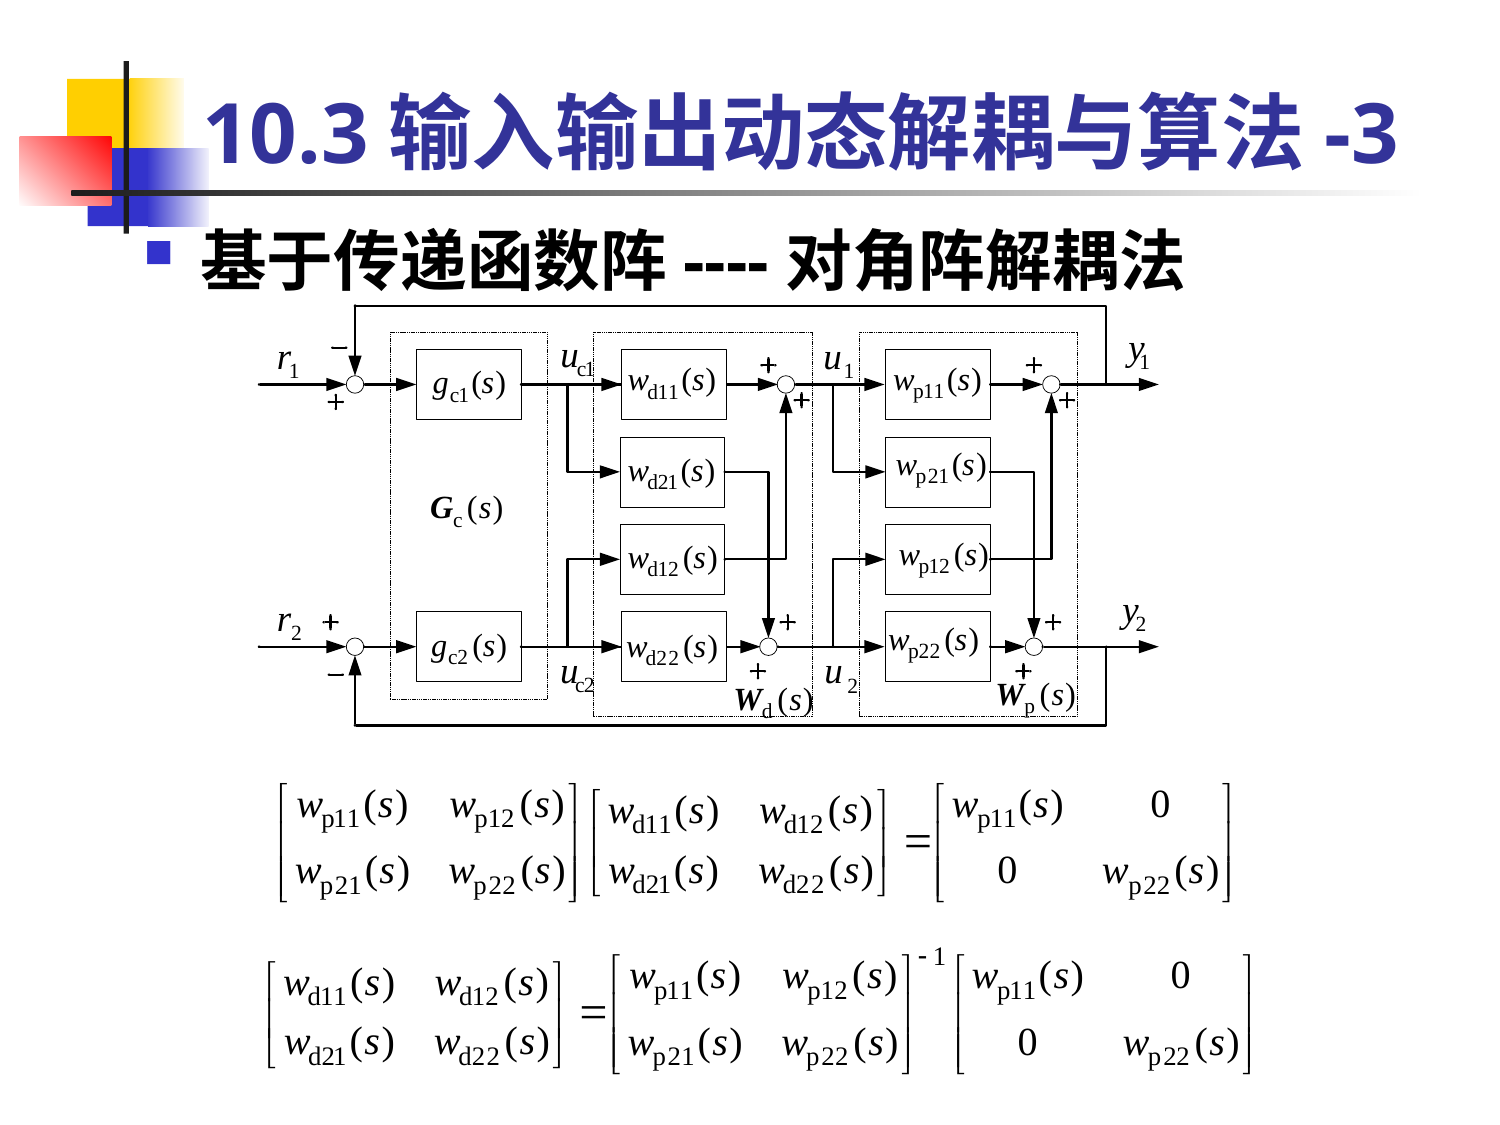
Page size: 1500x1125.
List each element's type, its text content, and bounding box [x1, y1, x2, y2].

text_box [233, 280, 1184, 751]
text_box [268, 772, 1246, 915]
list 基于传递函数阵----对角阵解耦法 [128, 210, 1470, 1007]
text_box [257, 936, 1269, 1087]
title 10.3输入输出动态解耦与算法-3 [187, 1, 1467, 188]
